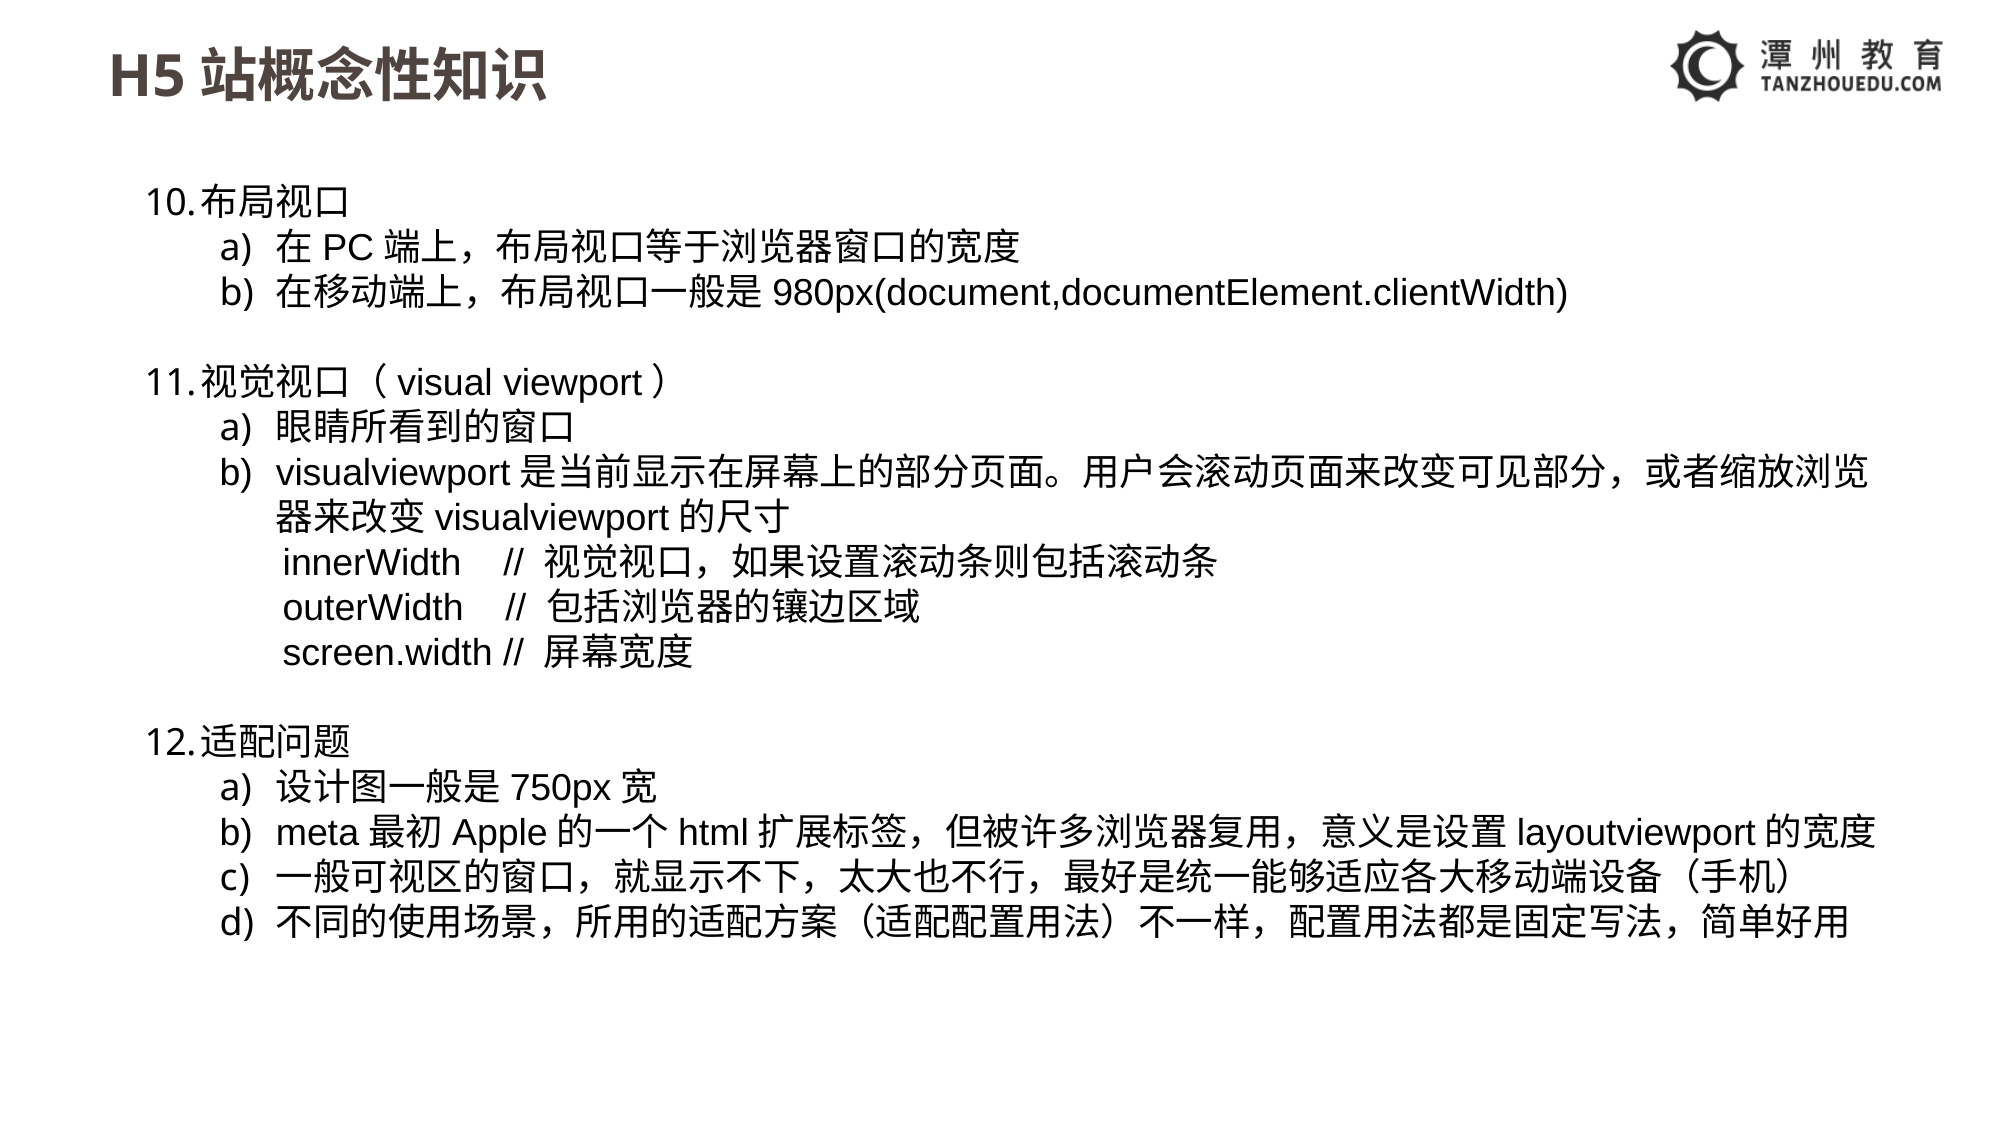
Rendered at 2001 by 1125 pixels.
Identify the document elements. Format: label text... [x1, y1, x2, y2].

picture [1670, 30, 1943, 102]
text_box 布局视口 在PC端上，布局视口等于浏览器窗口的宽度 在移动端上，布局视口一般是980px(document,documentElement.clientWidth) 视觉视口（visual viewport） 眼睛所看到的窗口 visualviewport是当前显示在屏幕上的部分页面。用户会滚动页面来改变可见部分，或者缩放浏览器来改变visualviewport的尺寸 innerWidth // 视觉视口，如果设置滚动条则包括滚动条 outerWidth // 包括浏览器的镶边区域 screen.width // 屏幕宽度 适配问题 设计图一般是750px宽 meta最初Apple的一个html扩展标签，但被许多浏览器复用，意义是设置layoutviewport的宽度 一般可视区的窗口，就显示不下，太大也不行，最好是统一能够适应各大移动端设备（手机） 不同的使用场景，所用的适配方案（适配配置用法）不一样，配置用法都是固定写法，简单好用 [129, 170, 1919, 951]
text_box H5站概念性知识 [92, 30, 801, 116]
